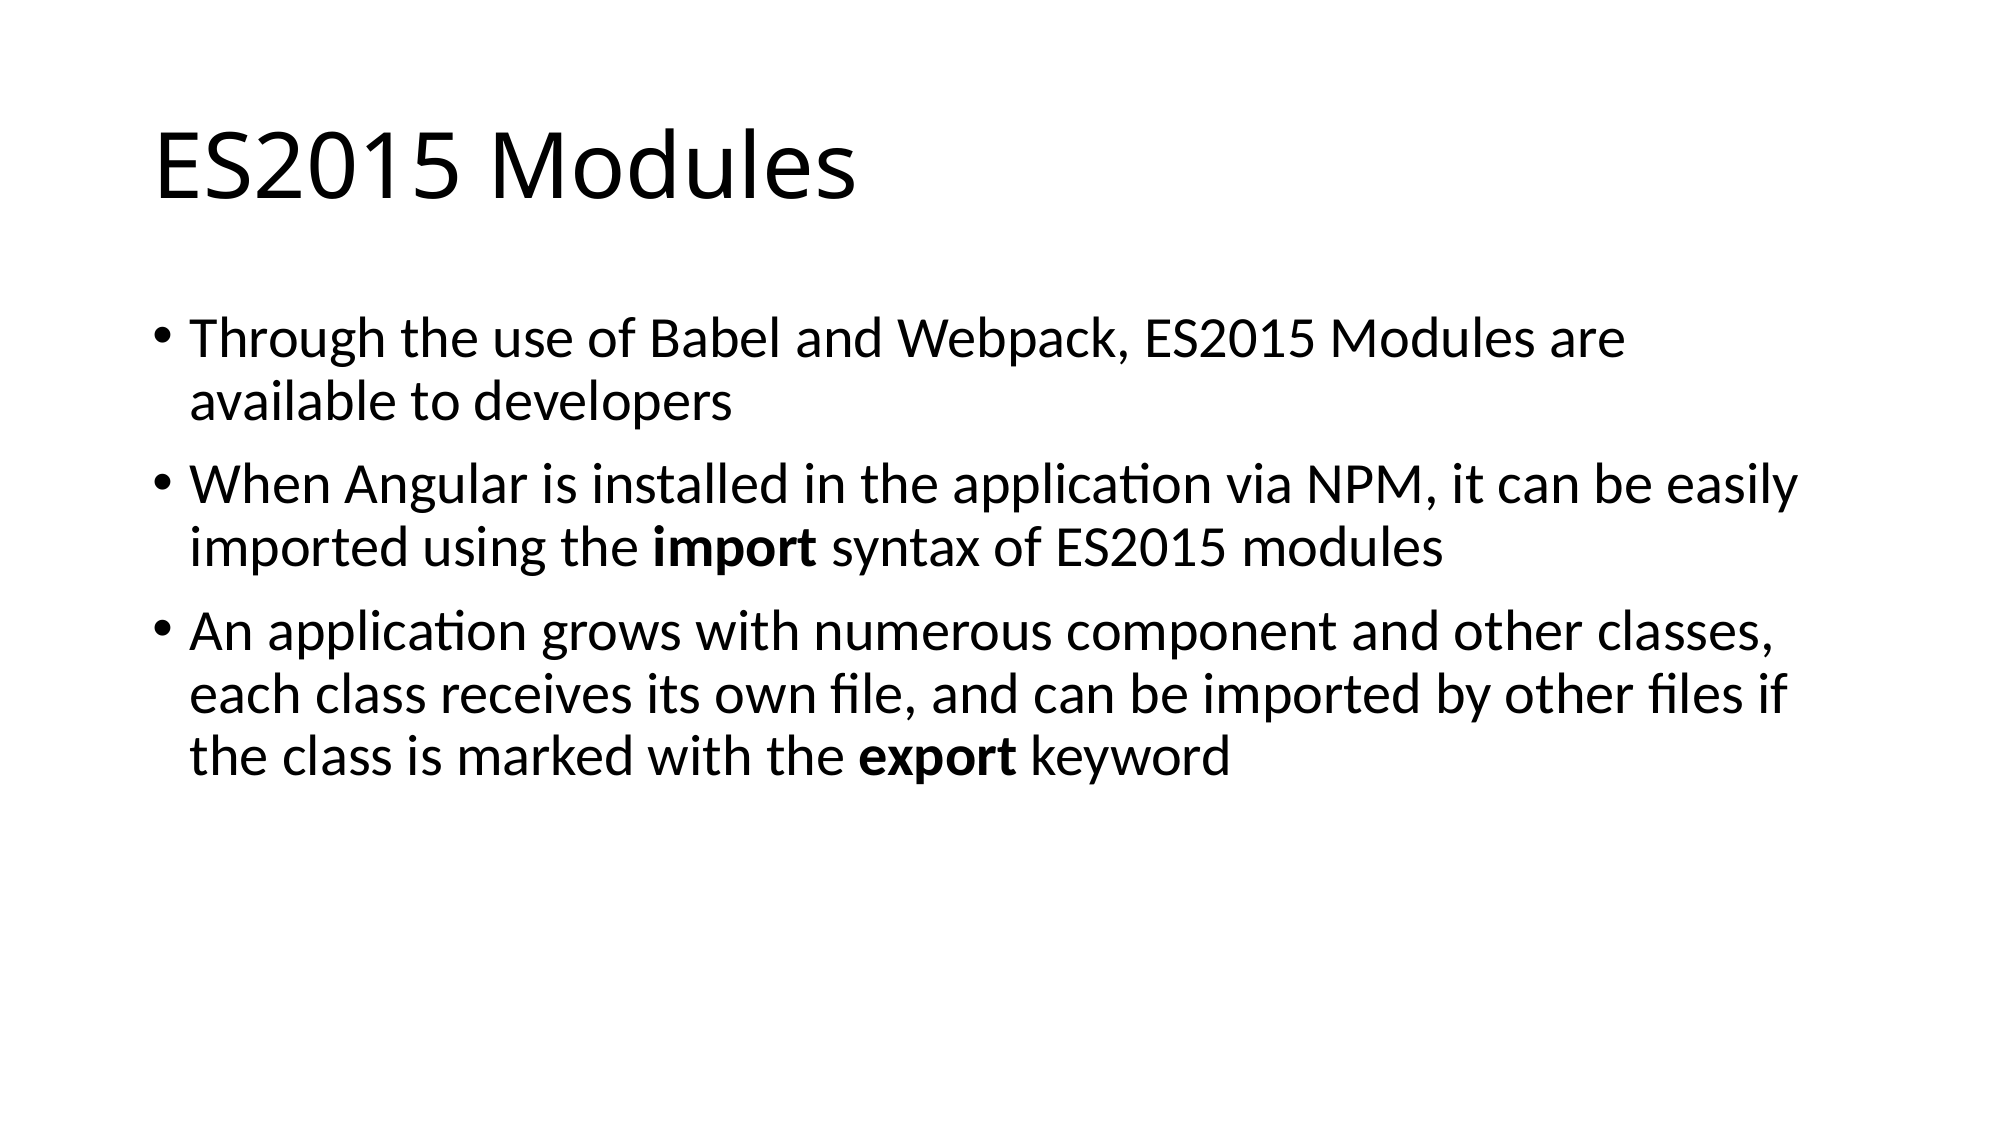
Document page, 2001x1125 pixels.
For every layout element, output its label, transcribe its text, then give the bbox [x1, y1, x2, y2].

title ES2015 Modules [137, 59, 1863, 278]
list Through the use of Babel and Webpack, ES2015 Modules are available to developers When Angular is installed in the application via NPM, it can be easily imported using the import syntax of ES2015 modules An application grows with numerous component and other classes, each class receives its own file, and can be imported by other files if the class is marked with the export keyword [137, 299, 1863, 1014]
